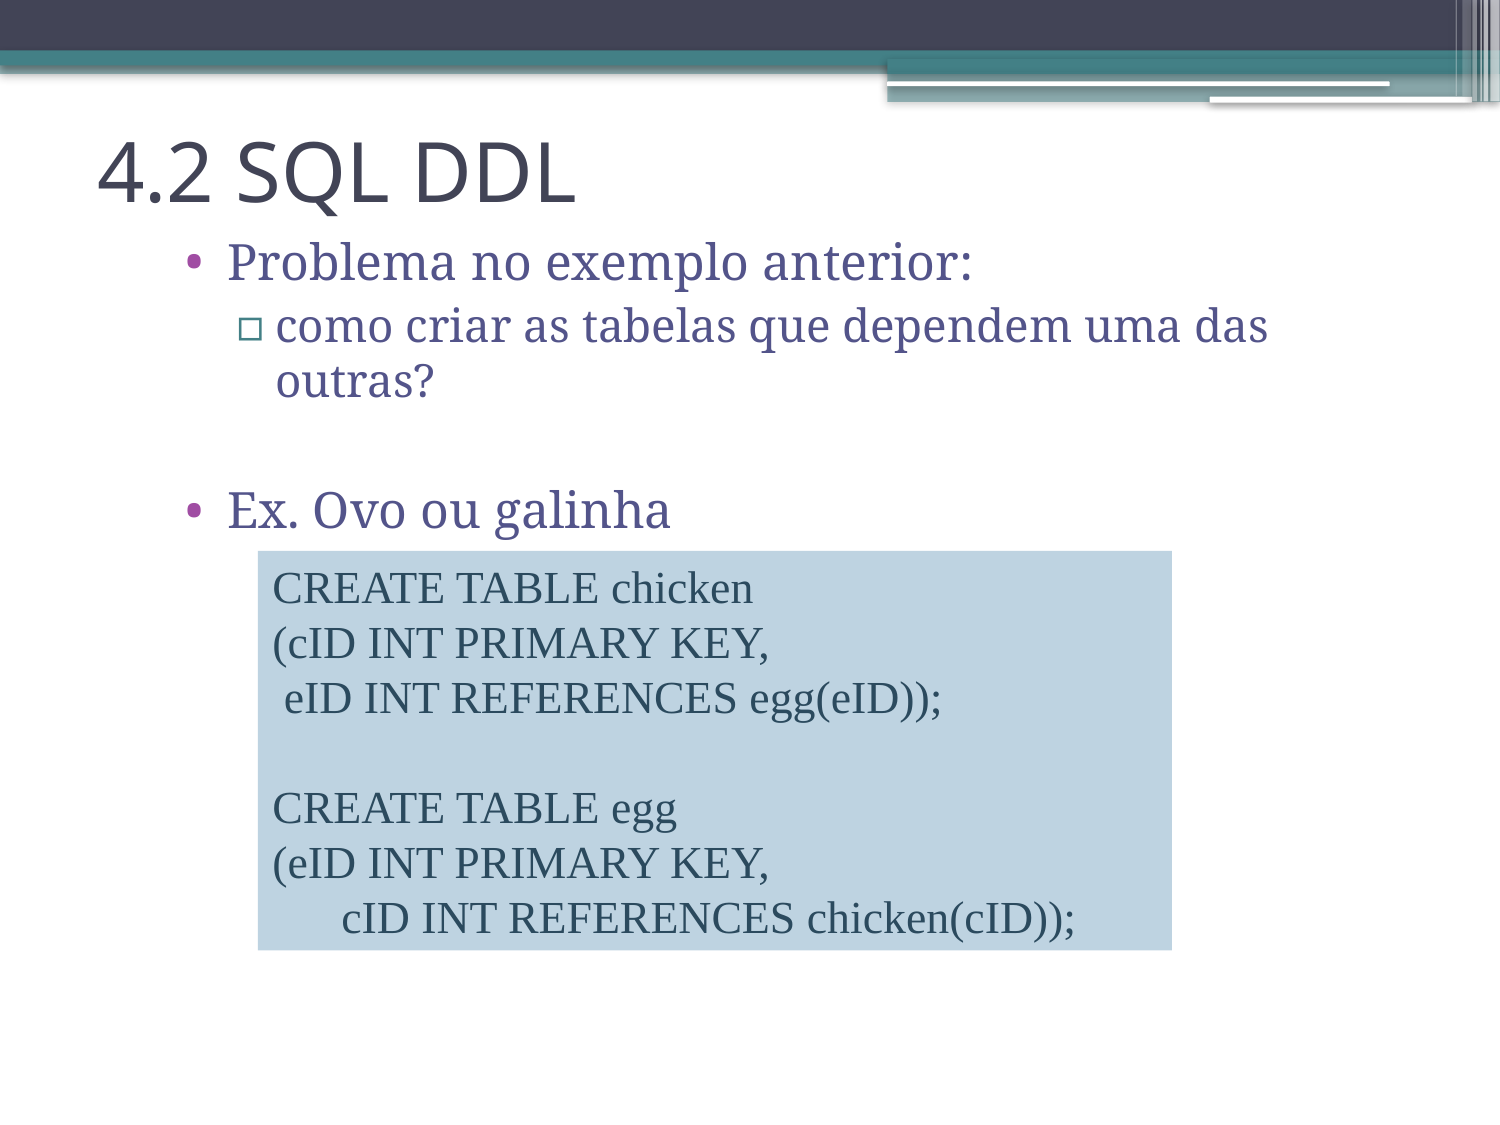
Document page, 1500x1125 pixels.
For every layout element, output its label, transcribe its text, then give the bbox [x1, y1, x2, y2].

list Problema no exemplo anterior: como criar as tabelas que dependem uma das outras? Ex. Ovo ou galinha [152, 222, 1365, 566]
title 4.2 SQL DDL [82, 82, 1432, 257]
text_box CREATE TABLE chicken (cID INT PRIMARY KEY, eID INT REFERENCES egg(eID)); CREATE TABLE egg (eID INT PRIMARY KEY, cID INT REFERENCES chicken(cID)); [257, 550, 1172, 951]
